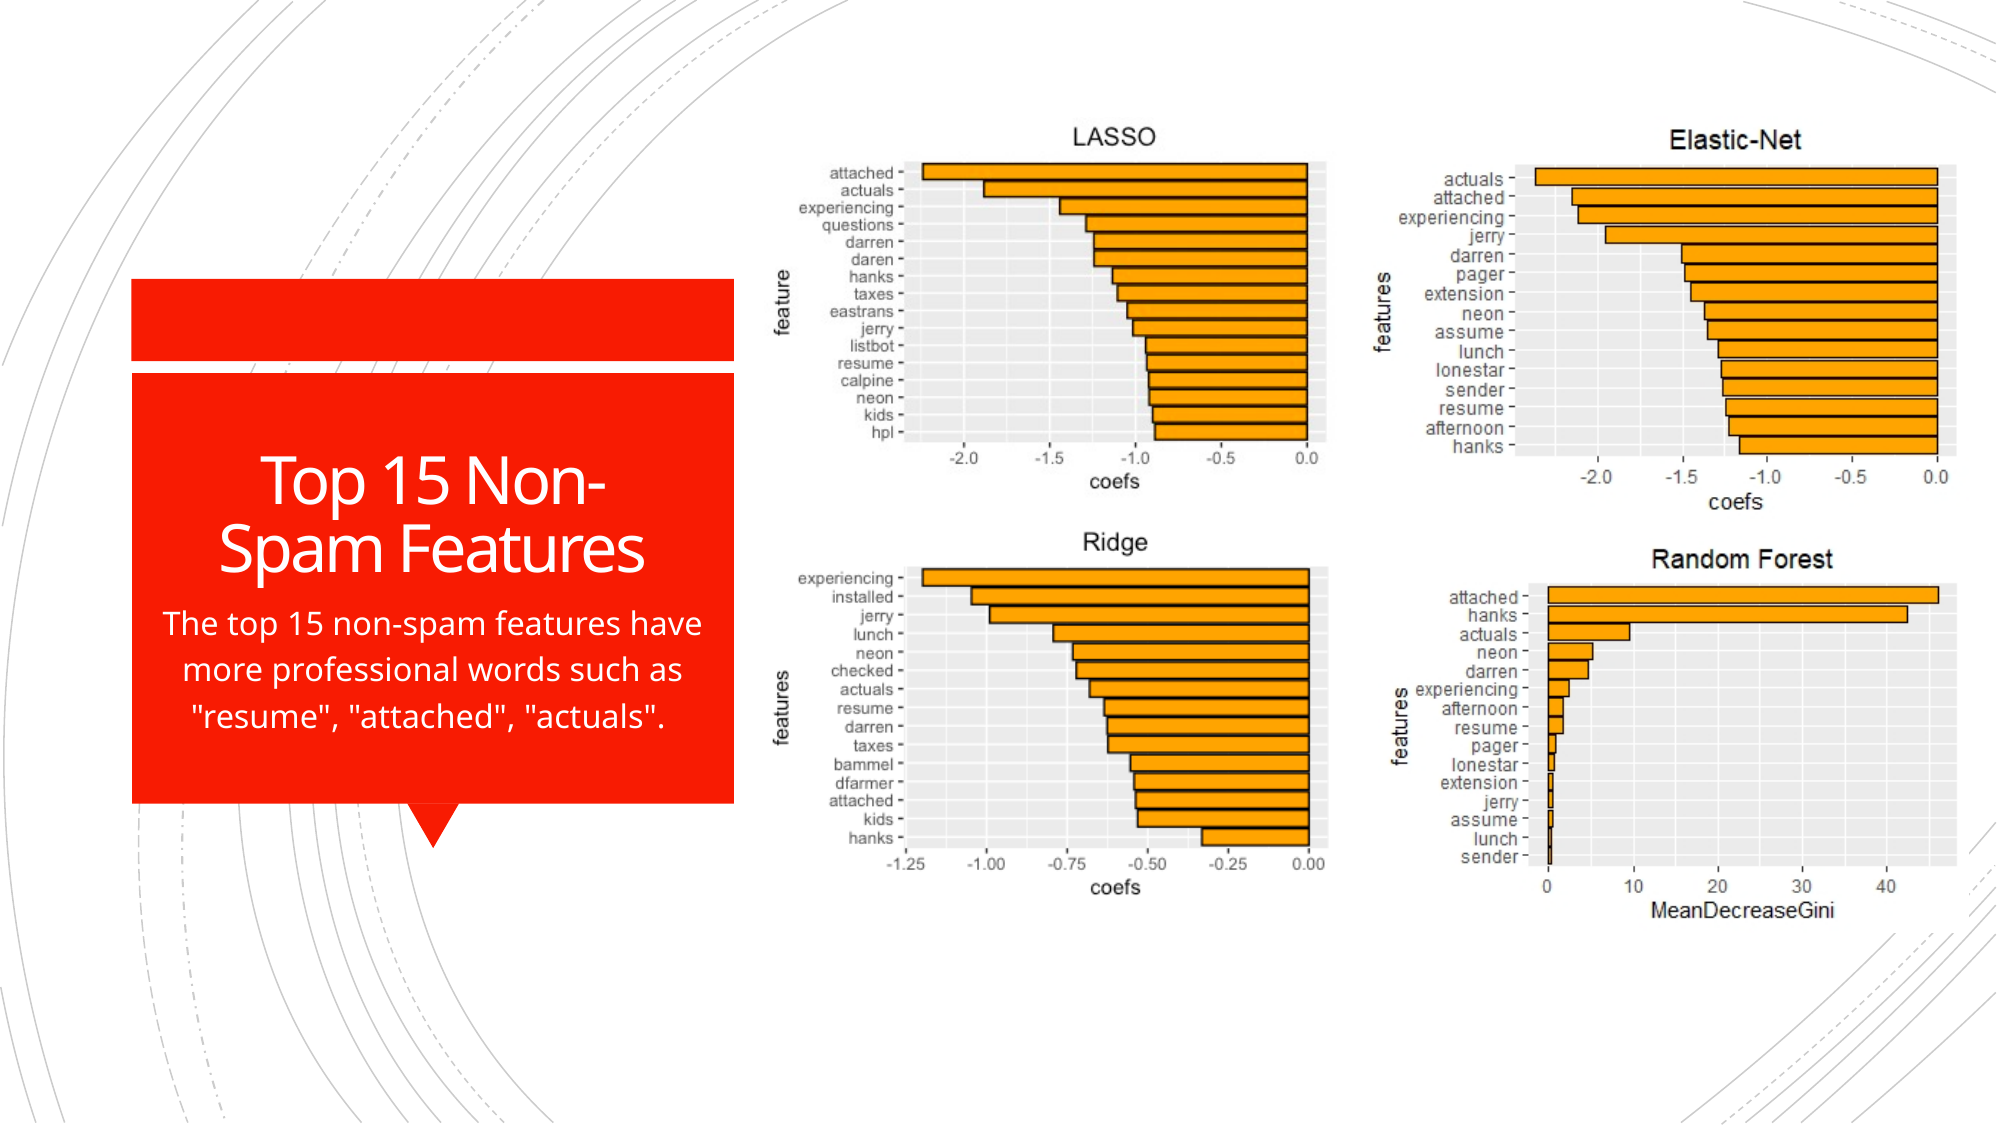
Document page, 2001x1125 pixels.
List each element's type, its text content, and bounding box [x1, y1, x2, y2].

picture [1377, 536, 1969, 933]
title Top 15 Non-Spam Features [145, 385, 721, 587]
picture [1359, 116, 1969, 525]
list The top 15 non-spam features have more professional words such as "resume", "attached", "actuals". [145, 587, 721, 788]
picture [763, 117, 1338, 503]
picture [762, 522, 1339, 910]
